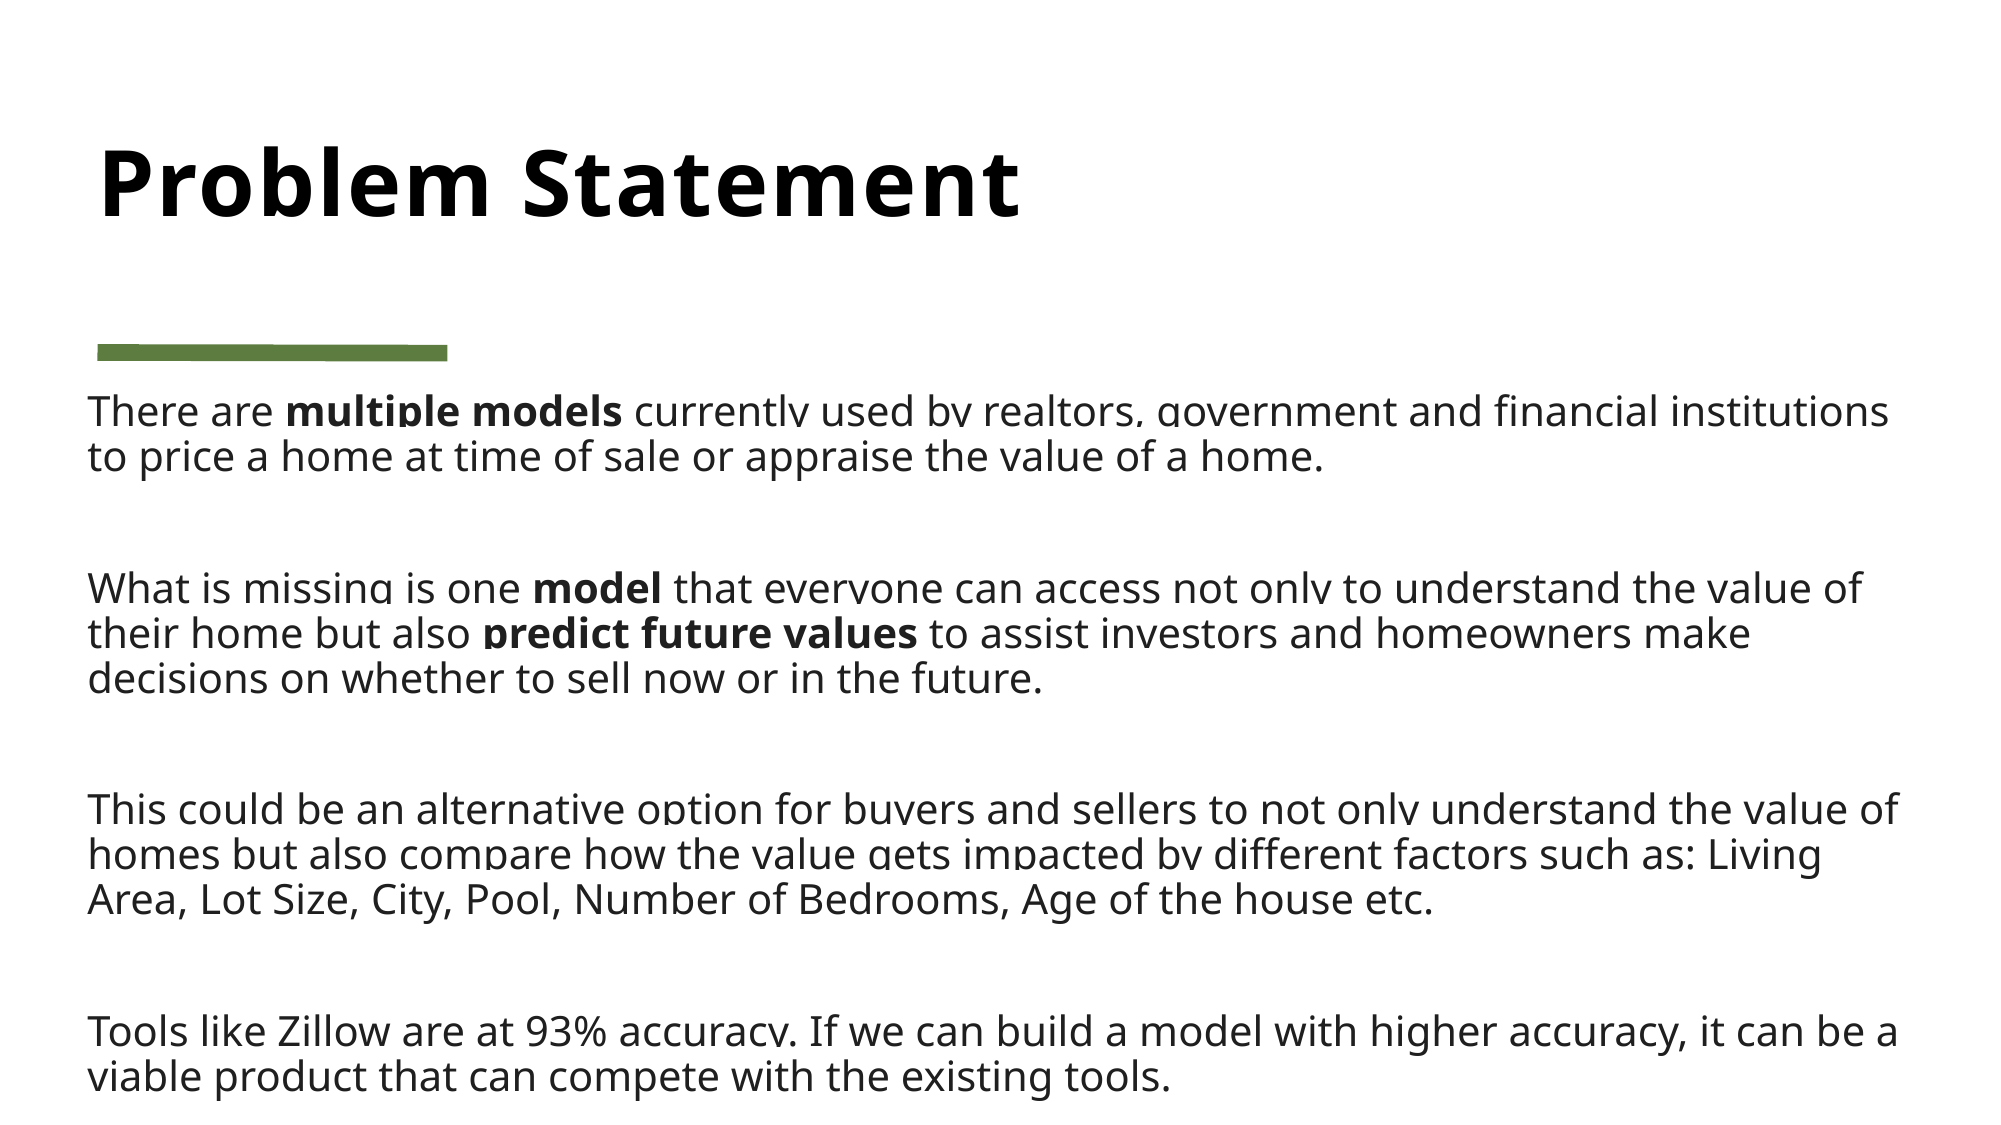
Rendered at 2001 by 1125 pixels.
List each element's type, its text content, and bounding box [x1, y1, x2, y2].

text_box There are multiple models currently used by realtors, government and financial institutions to price a home at time of sale or appraise the value of a home. What is missing is one model that everyone can access not only to understand the value of their home but also predict future values to assist investors and homeowners make decisions on whether to sell now or in the future. This could be an alternative option for buyers and sellers to not only understand the value of homes but also compare how the value gets impacted by different factors such as: Living Area, Lot Size, City, Pool, Number of Bedrooms, Age of the house etc. Tools like Zillow are at 93% accuracy. If we can build a model with higher accuracy, it can be a viable product that can compete with the existing tools. [72, 383, 1928, 1110]
title Problem Statement [97, 95, 1898, 235]
